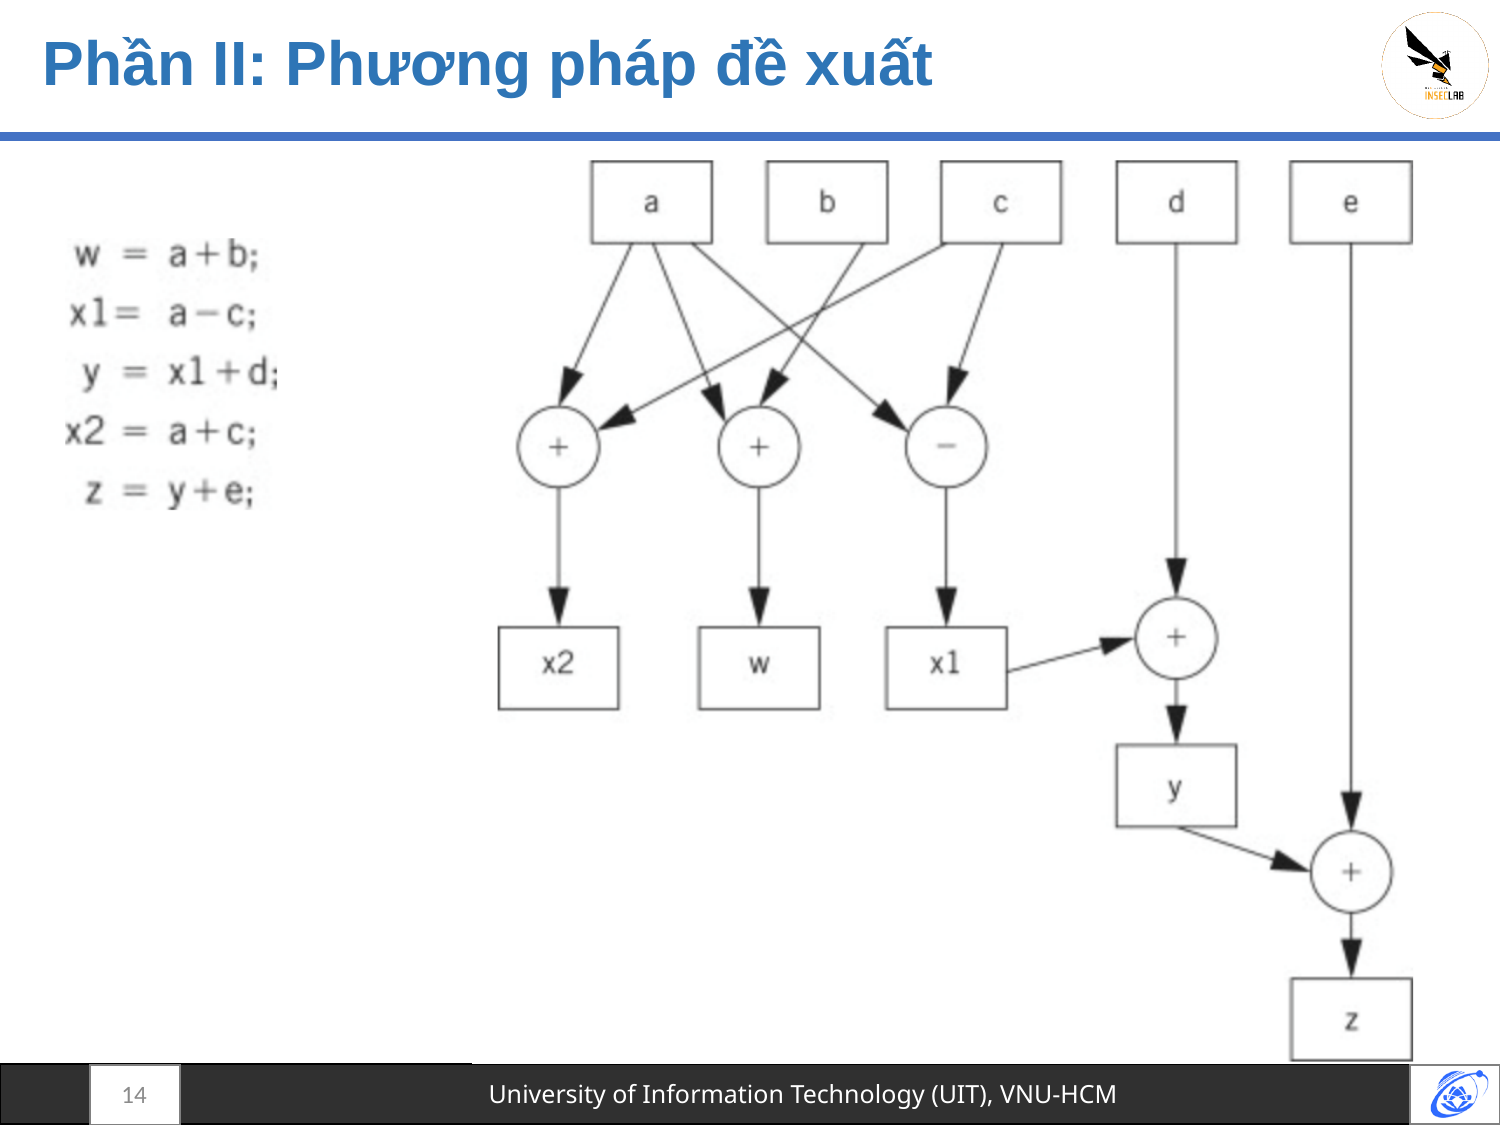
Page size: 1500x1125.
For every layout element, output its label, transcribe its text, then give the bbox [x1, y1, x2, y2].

picture [472, 144, 1419, 1064]
slide_number 14 [95, 1063, 162, 1124]
picture [1375, 5, 1495, 125]
picture [14, 187, 330, 563]
title Phần II: Phương pháp đề xuất [27, 23, 1376, 108]
picture [1426, 1053, 1495, 1125]
